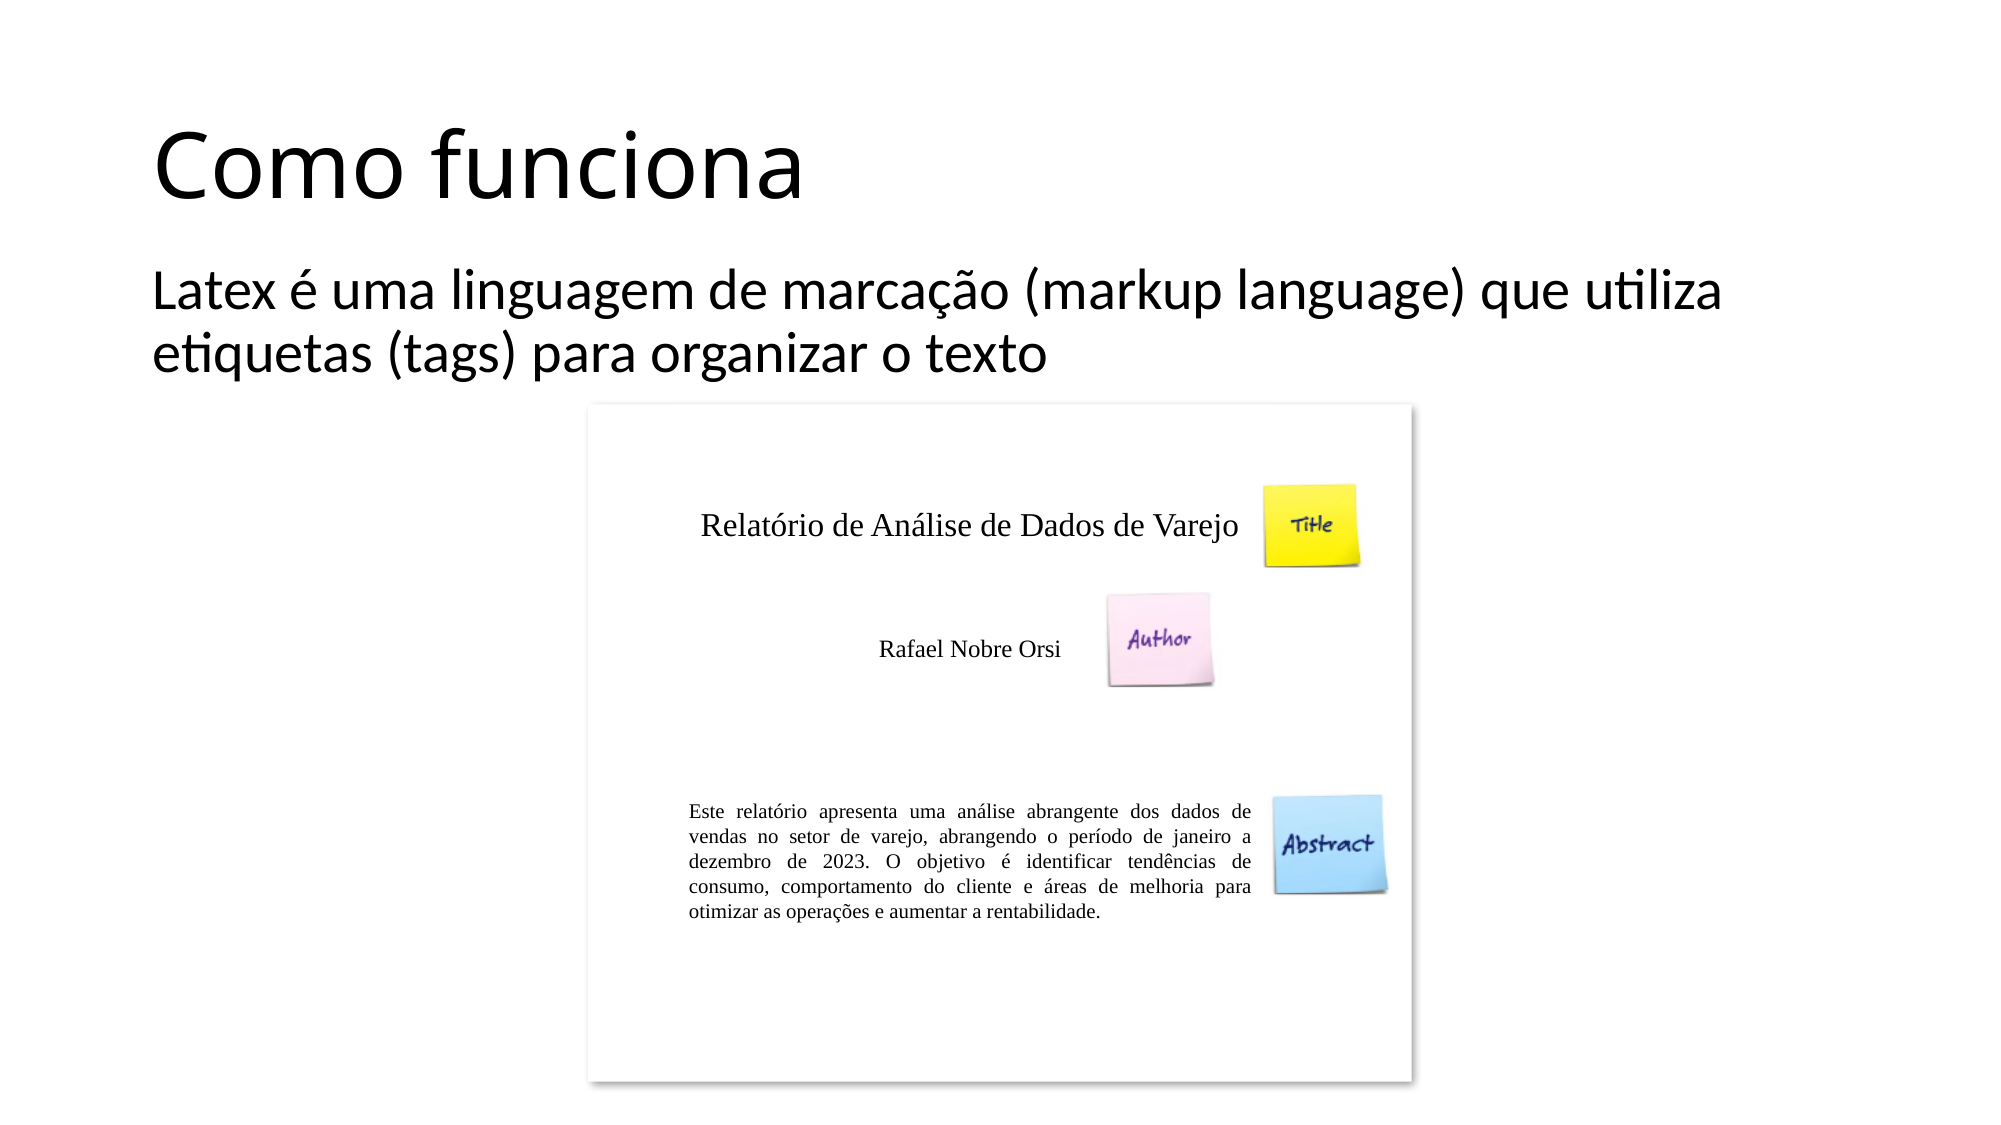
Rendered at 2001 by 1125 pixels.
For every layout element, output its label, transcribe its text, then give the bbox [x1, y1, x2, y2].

title Como funciona [137, 59, 1863, 278]
picture [1258, 480, 1366, 576]
picture [1268, 790, 1393, 898]
text_box [587, 403, 1413, 1083]
picture [1099, 585, 1222, 692]
text_box Relatório de Análise de Dados de Varejo Rafael Nobre Orsi Este relatório apresenta uma análise abrangente dos dados de vendas no setor de varejo, abrangendo o período de janeiro a dezembro de 2023. O objetivo é identificar tendências de consumo, comportamento do cliente e áreas de melhoria para otimizar as operações e aumentar a rentabilidade. [673, 403, 1268, 1022]
list Latex é uma linguagem de marcação (markup language) que utiliza etiquetas (tags) para organizar o texto [137, 251, 1782, 528]
